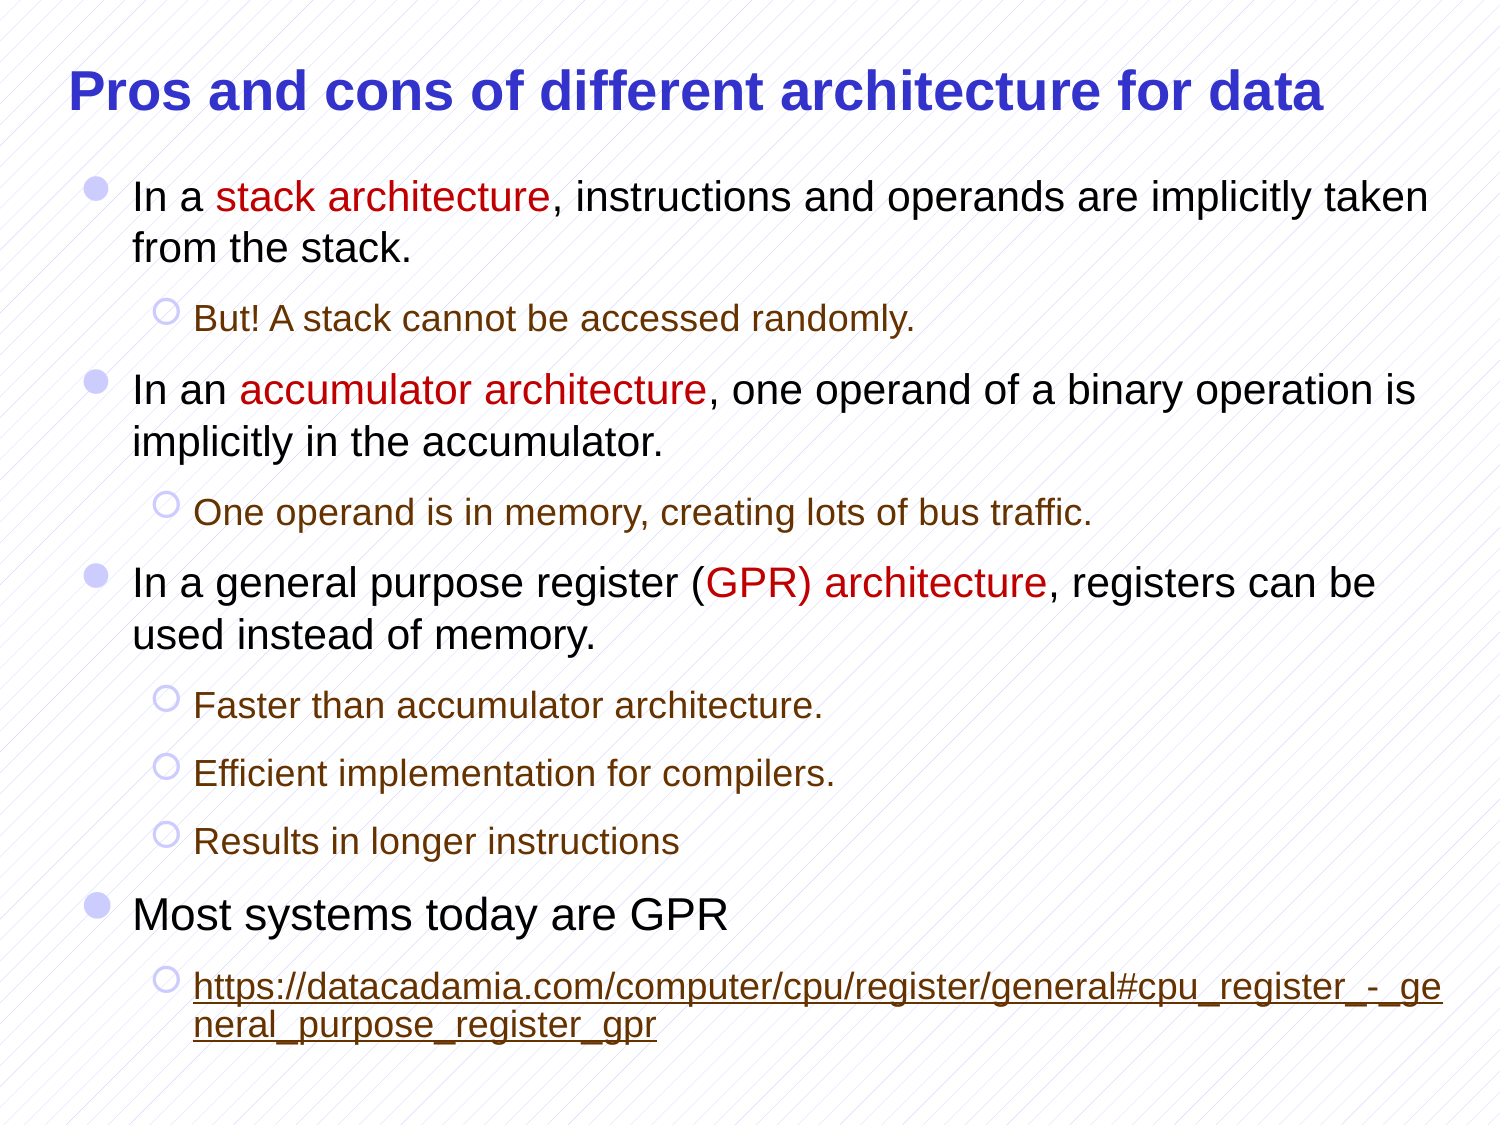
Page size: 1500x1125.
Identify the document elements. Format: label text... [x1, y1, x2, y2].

list In a stack architecture, instructions and operands are implicitly taken from the stack. But! A stack cannot be accessed randomly. In an accumulator architecture, one operand of a binary operation is implicitly in the accumulator. One operand is in memory, creating lots of bus traffic. In a general purpose register (GPR) architecture, registers can be used instead of memory. Faster than accumulator architecture. Efficient implementation for compilers. Results in longer instructions Most systems today are GPR https://datacadamia.com/computer/cpu/register/general#cpu_register_-_general_purpose_register_gpr [64, 160, 1471, 1071]
title Pros and cons of different architecture for data [53, 42, 1395, 134]
